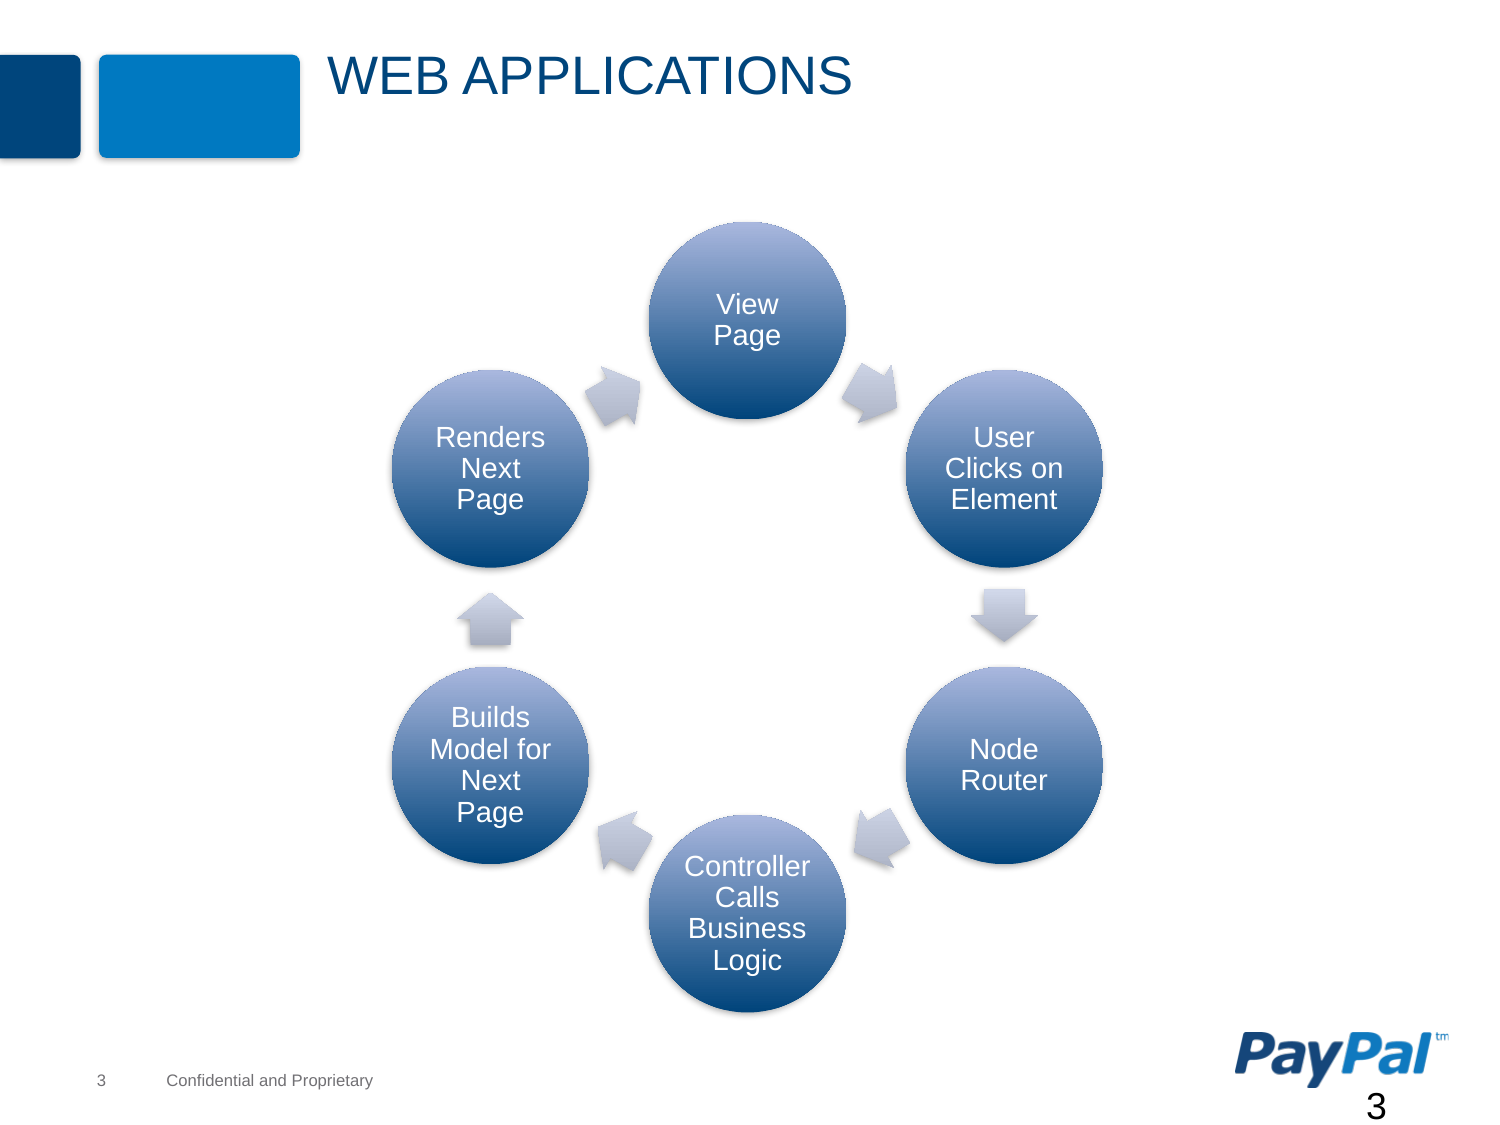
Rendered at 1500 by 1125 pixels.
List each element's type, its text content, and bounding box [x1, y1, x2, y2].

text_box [82, 221, 1413, 1013]
slide_number 3 [1351, 1074, 1500, 1125]
title Web Applications [312, 37, 1463, 175]
picture [1235, 1032, 1449, 1088]
